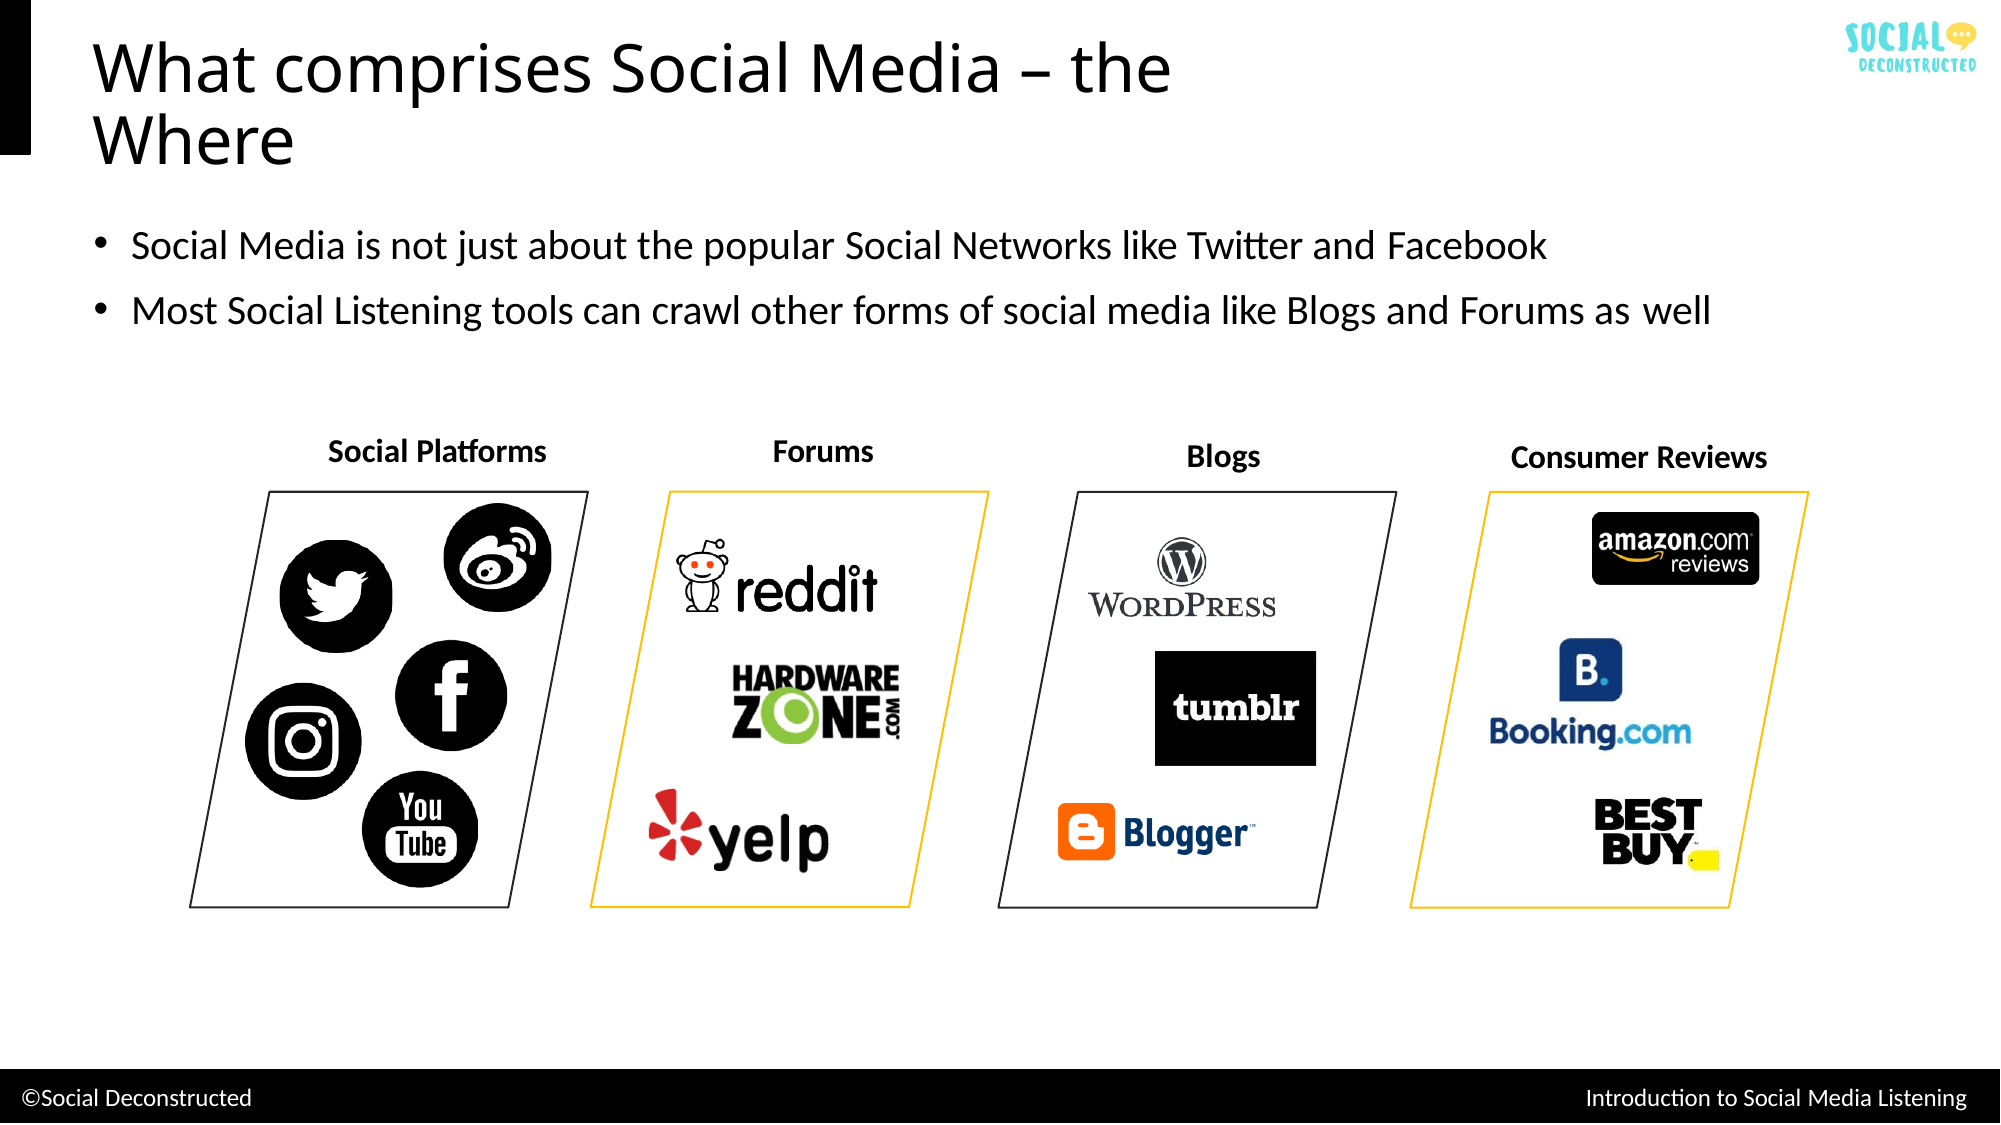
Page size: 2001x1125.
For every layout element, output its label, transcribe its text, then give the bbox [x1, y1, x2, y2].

footer Introduction to Social Media Listening [1583, 1085, 1973, 1125]
title What comprises Social Media – the Where [90, 22, 1388, 222]
text_box [217, 676, 389, 806]
text_box [676, 538, 878, 612]
text_box [1589, 797, 1723, 883]
text_box [361, 770, 479, 888]
text_box Forums [770, 426, 878, 469]
text_box [998, 491, 1397, 908]
text_box [731, 664, 900, 744]
text_box [1487, 634, 1693, 756]
text_box Social Platforms [325, 426, 552, 469]
text_box [619, 491, 989, 908]
text_box [1845, 21, 1977, 73]
text_box [279, 539, 393, 653]
text_box [590, 780, 615, 908]
text_box Consumer Reviews [1509, 432, 1775, 475]
slide_number ©Social Deconstructed [18, 1085, 258, 1125]
text_box [1087, 537, 1276, 617]
text_box [1410, 491, 1809, 908]
text_box Social Media is not just about the popular Social Networks like Twitter and Facebook Most Social Listening tools can crawl other forms of social media like Blogs and Forums as well [91, 199, 1724, 334]
text_box [615, 755, 860, 913]
text_box [1591, 512, 1760, 585]
text_box [0, 0, 30, 155]
text_box [443, 503, 552, 612]
text_box Blogs [1184, 432, 1263, 475]
text_box [1155, 651, 1317, 766]
text_box [189, 491, 588, 908]
text_box [0, 1070, 2000, 1123]
text_box [381, 626, 520, 764]
text_box [1055, 730, 1257, 932]
